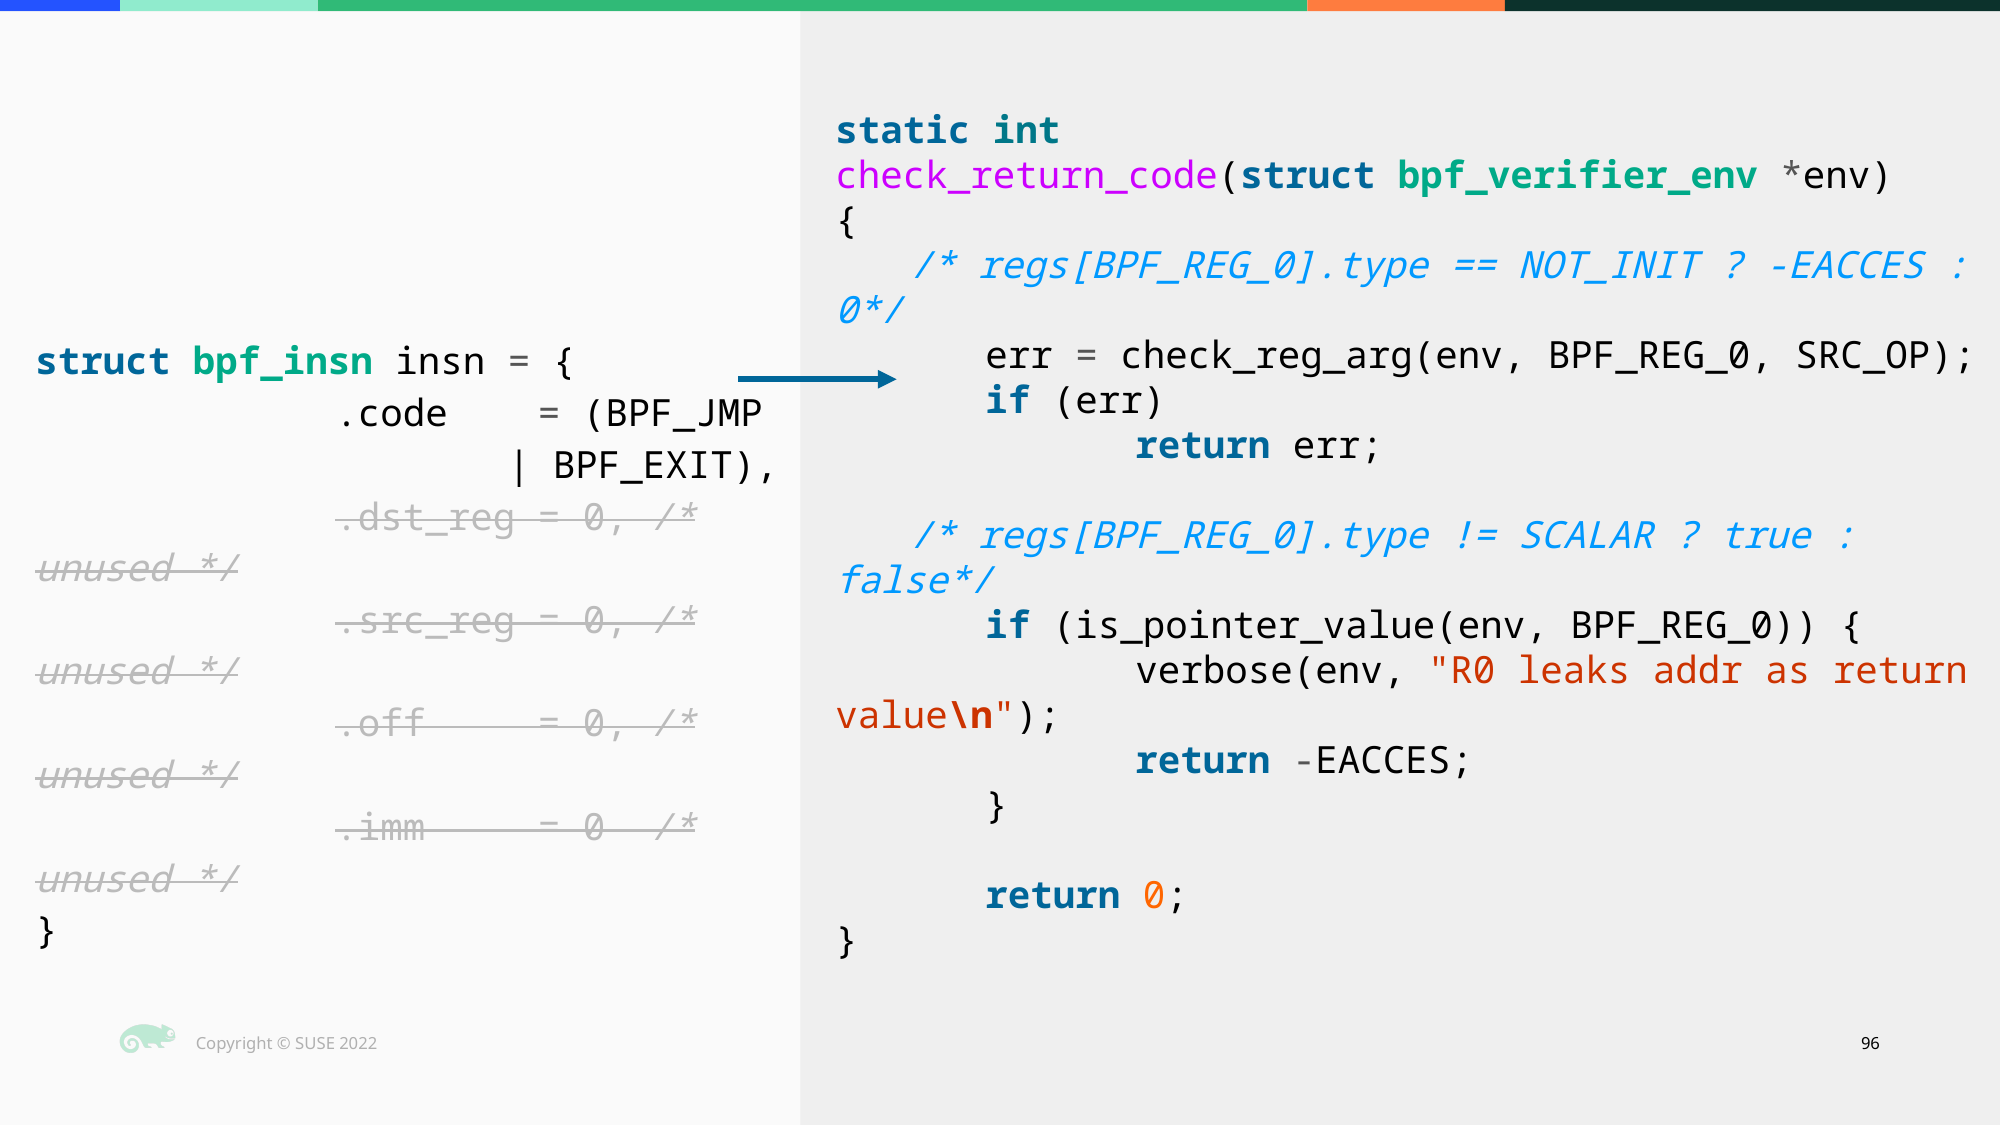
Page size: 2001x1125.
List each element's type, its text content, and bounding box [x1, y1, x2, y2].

text_box static int check_return_code(struct bpf_verifier_env *env) { /* regs[BPF_REG_0].type == NOT_INIT ? -EACCES : 0*/ err = check_reg_arg(env, BPF_REG_0, SRC_OP); if (err) return err; /* regs[BPF_REG_0].type != SCALAR ? true : false*/ if (is_pointer_value(env, BPF_REG_0)) { verbose(env, "R0 leaks addr as return value\n"); return -EACCES; } return 0; } [801, 44, 2000, 1022]
text_box [0, 11, 801, 1125]
slide_number ‹#› [1832, 1032, 1880, 1125]
text_box struct bpf_insn insn = { .code = (BPF_JMP | BPF_EXIT), .dst_reg = 0, /* unused */ .src_reg = 0, /* unused */ .off = 0, /* unused */ .imm = 0 /* unused */ } [20, 315, 805, 967]
